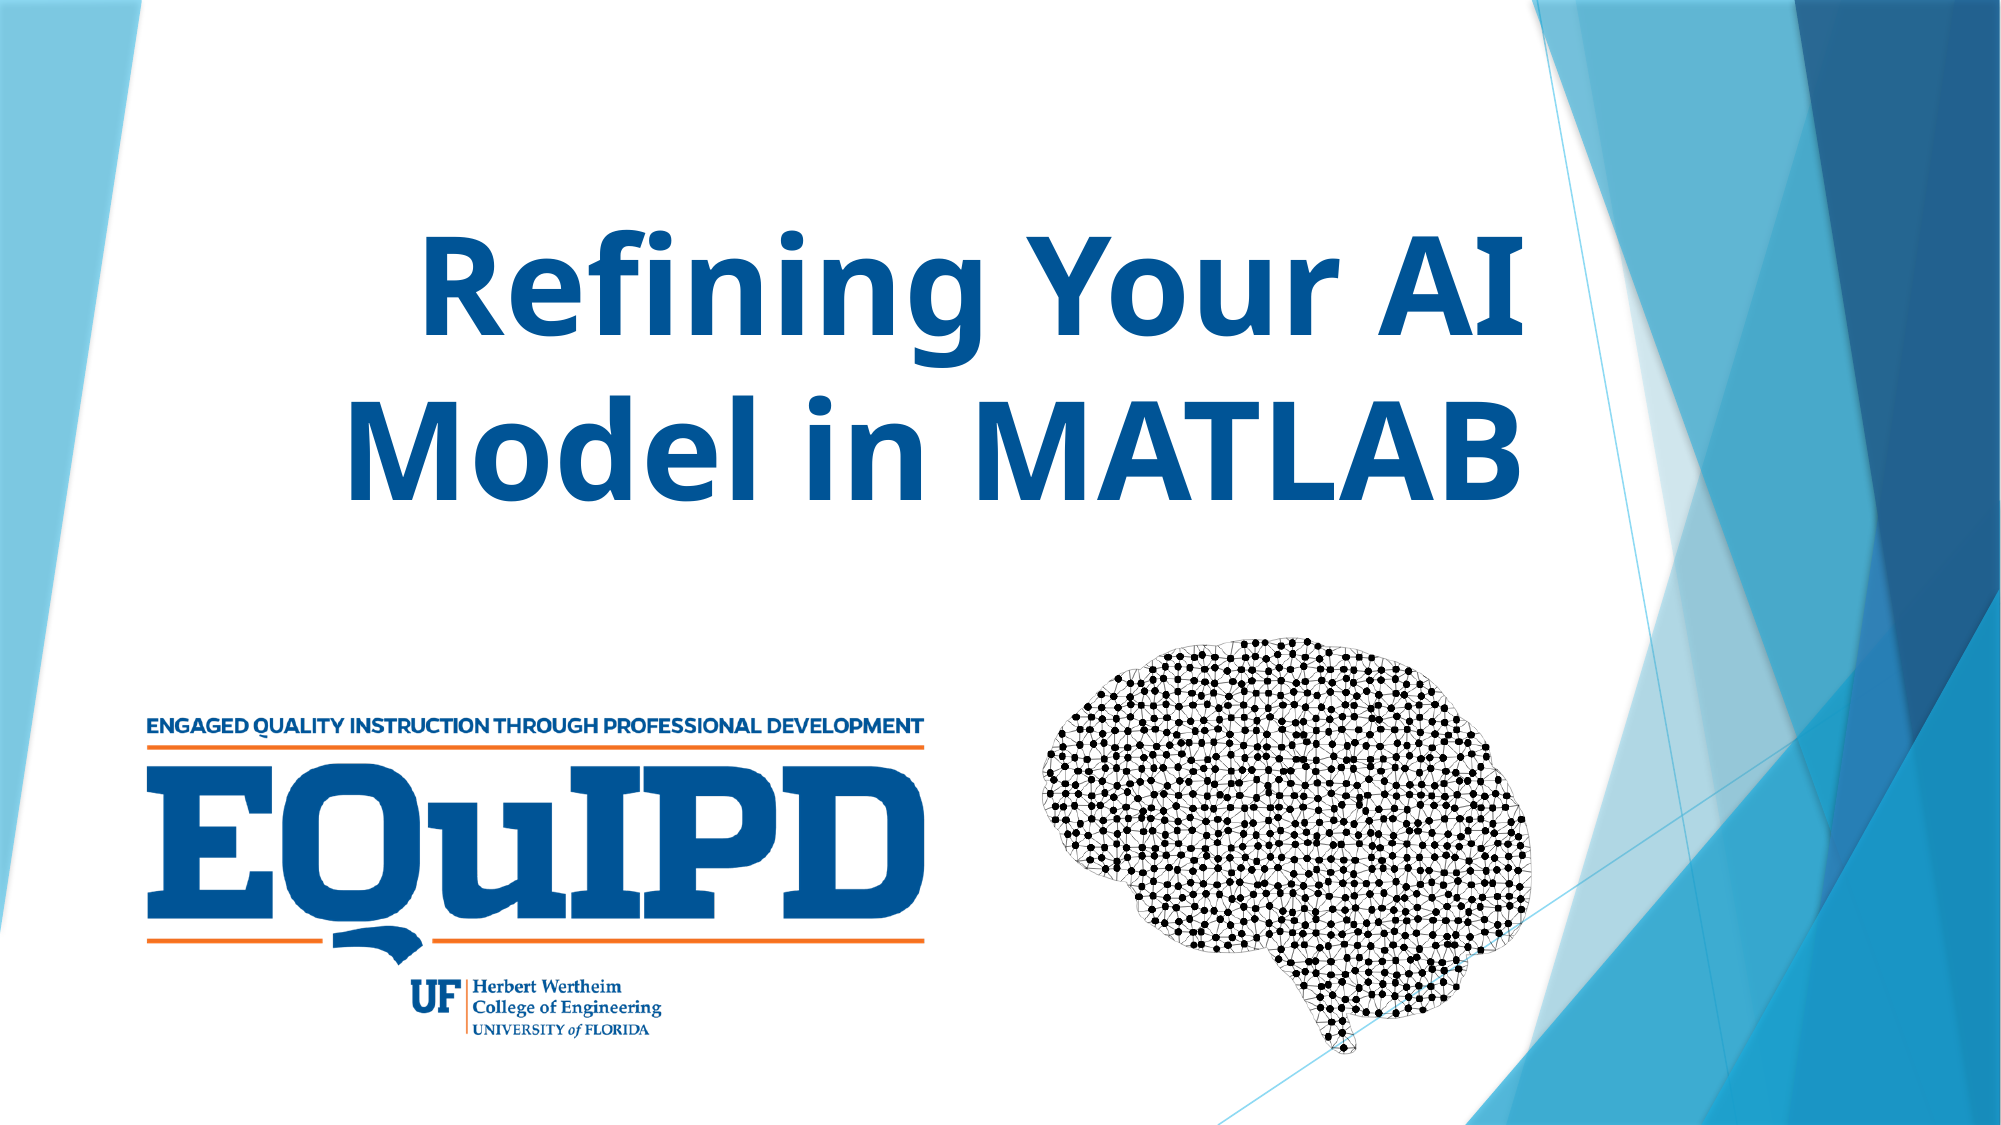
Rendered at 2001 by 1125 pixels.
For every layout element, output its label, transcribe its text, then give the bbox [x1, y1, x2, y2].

picture [1029, 589, 1544, 1104]
picture [128, 688, 952, 1054]
title Refining Your AI Model in MATLAB [43, 143, 1544, 536]
